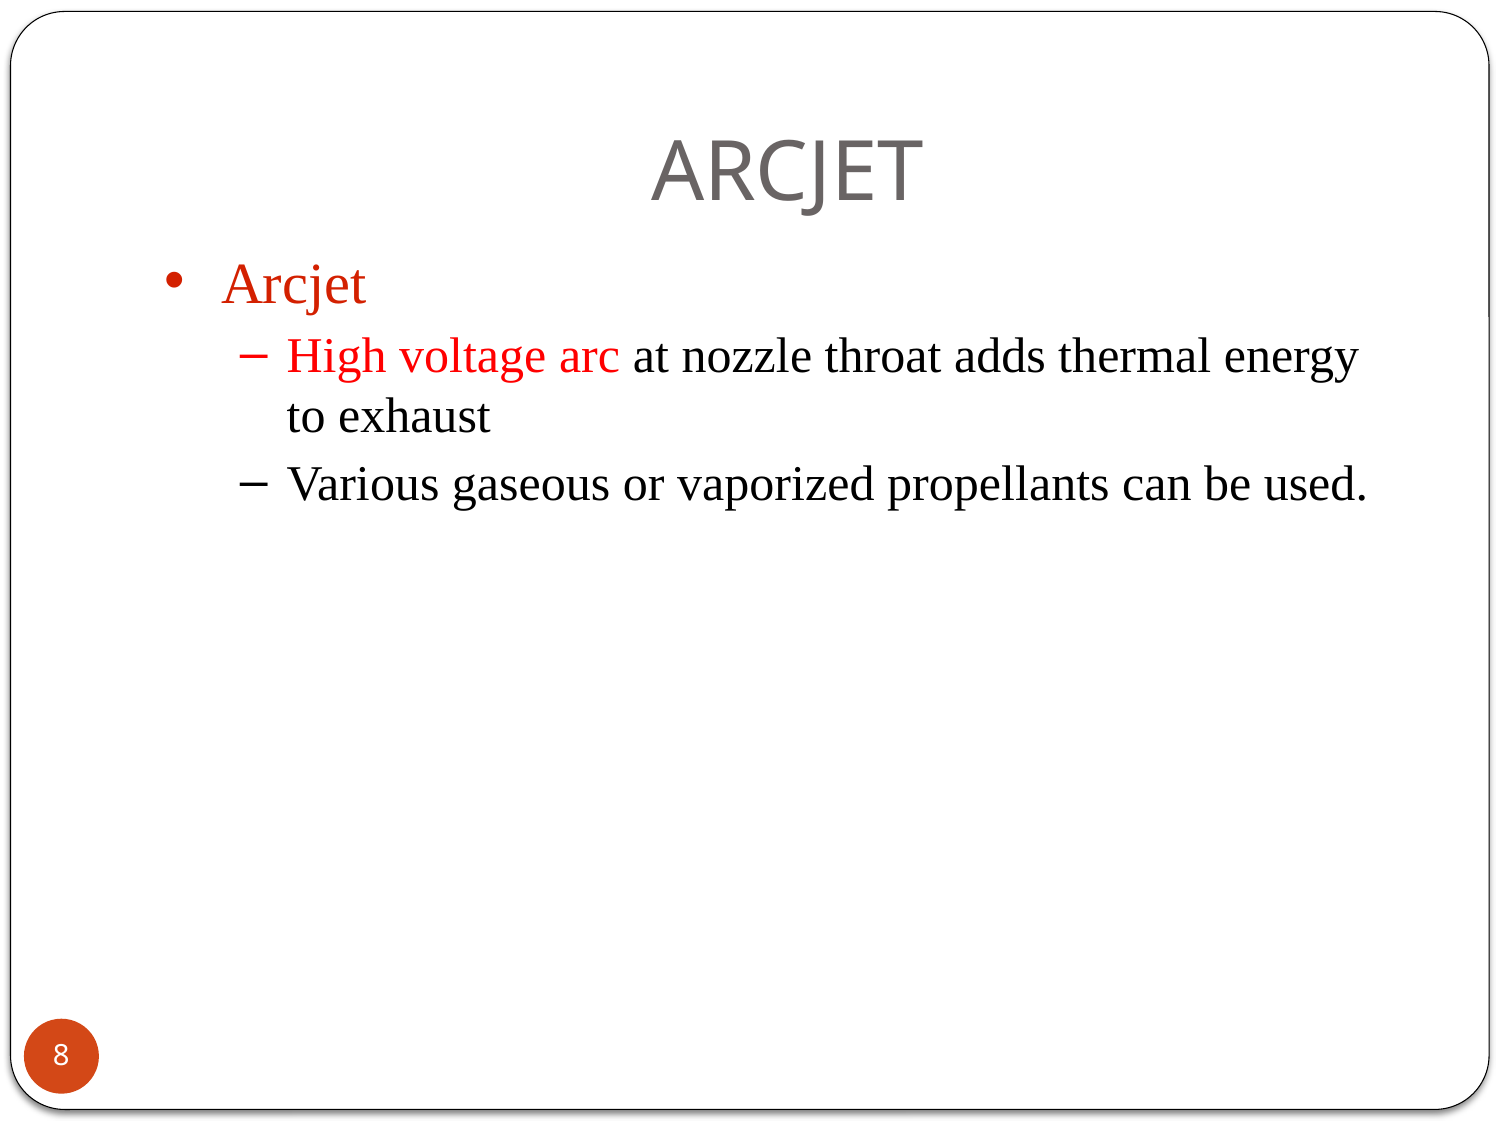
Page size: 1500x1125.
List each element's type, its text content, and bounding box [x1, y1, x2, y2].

slide_number 8 [23, 1018, 99, 1094]
title ARCJET [150, 45, 1425, 233]
list Arcjet High voltage arc at nozzle throat adds thermal energy to exhaust Various gaseous or vaporized propellants can be used. [150, 237, 1425, 988]
